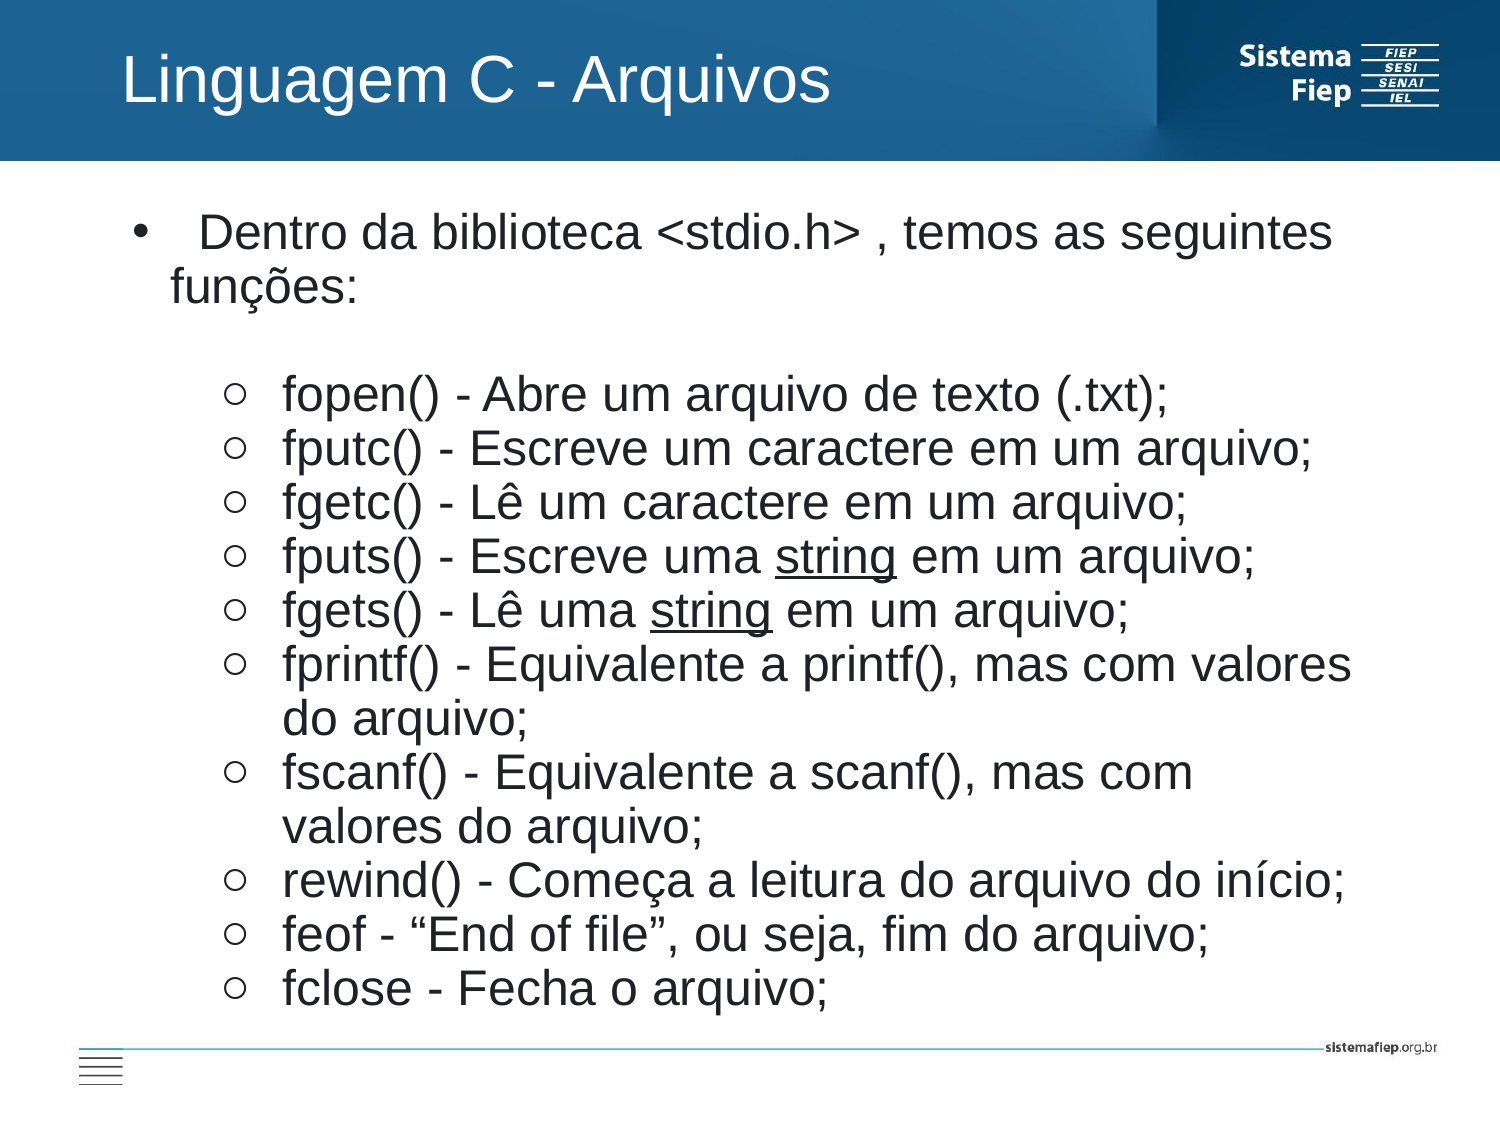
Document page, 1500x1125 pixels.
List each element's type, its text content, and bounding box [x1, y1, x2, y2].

picture [0, 0, 1500, 1125]
text_box Dentro da biblioteca <stdio.h> , temos as seguintes funções: fopen() - Abre um arquivo de texto (.txt); fputc() - Escreve um caractere em um arquivo; fgetc() - Lê um caractere em um arquivo; fputs() - Escreve uma string em um arquivo; fgets() - Lê uma string em um arquivo; fprintf() - Equivalente a printf(), mas com valores do arquivo; fscanf() - Equivalente a scanf(), mas com valores do arquivo; rewind() - Começa a leitura do arquivo do início; feof - “End of file”, ou seja, fim do arquivo; fclose - Fecha o arquivo; [117, 198, 1376, 1013]
text_box Linguagem C - Arquivos [106, 37, 1400, 144]
